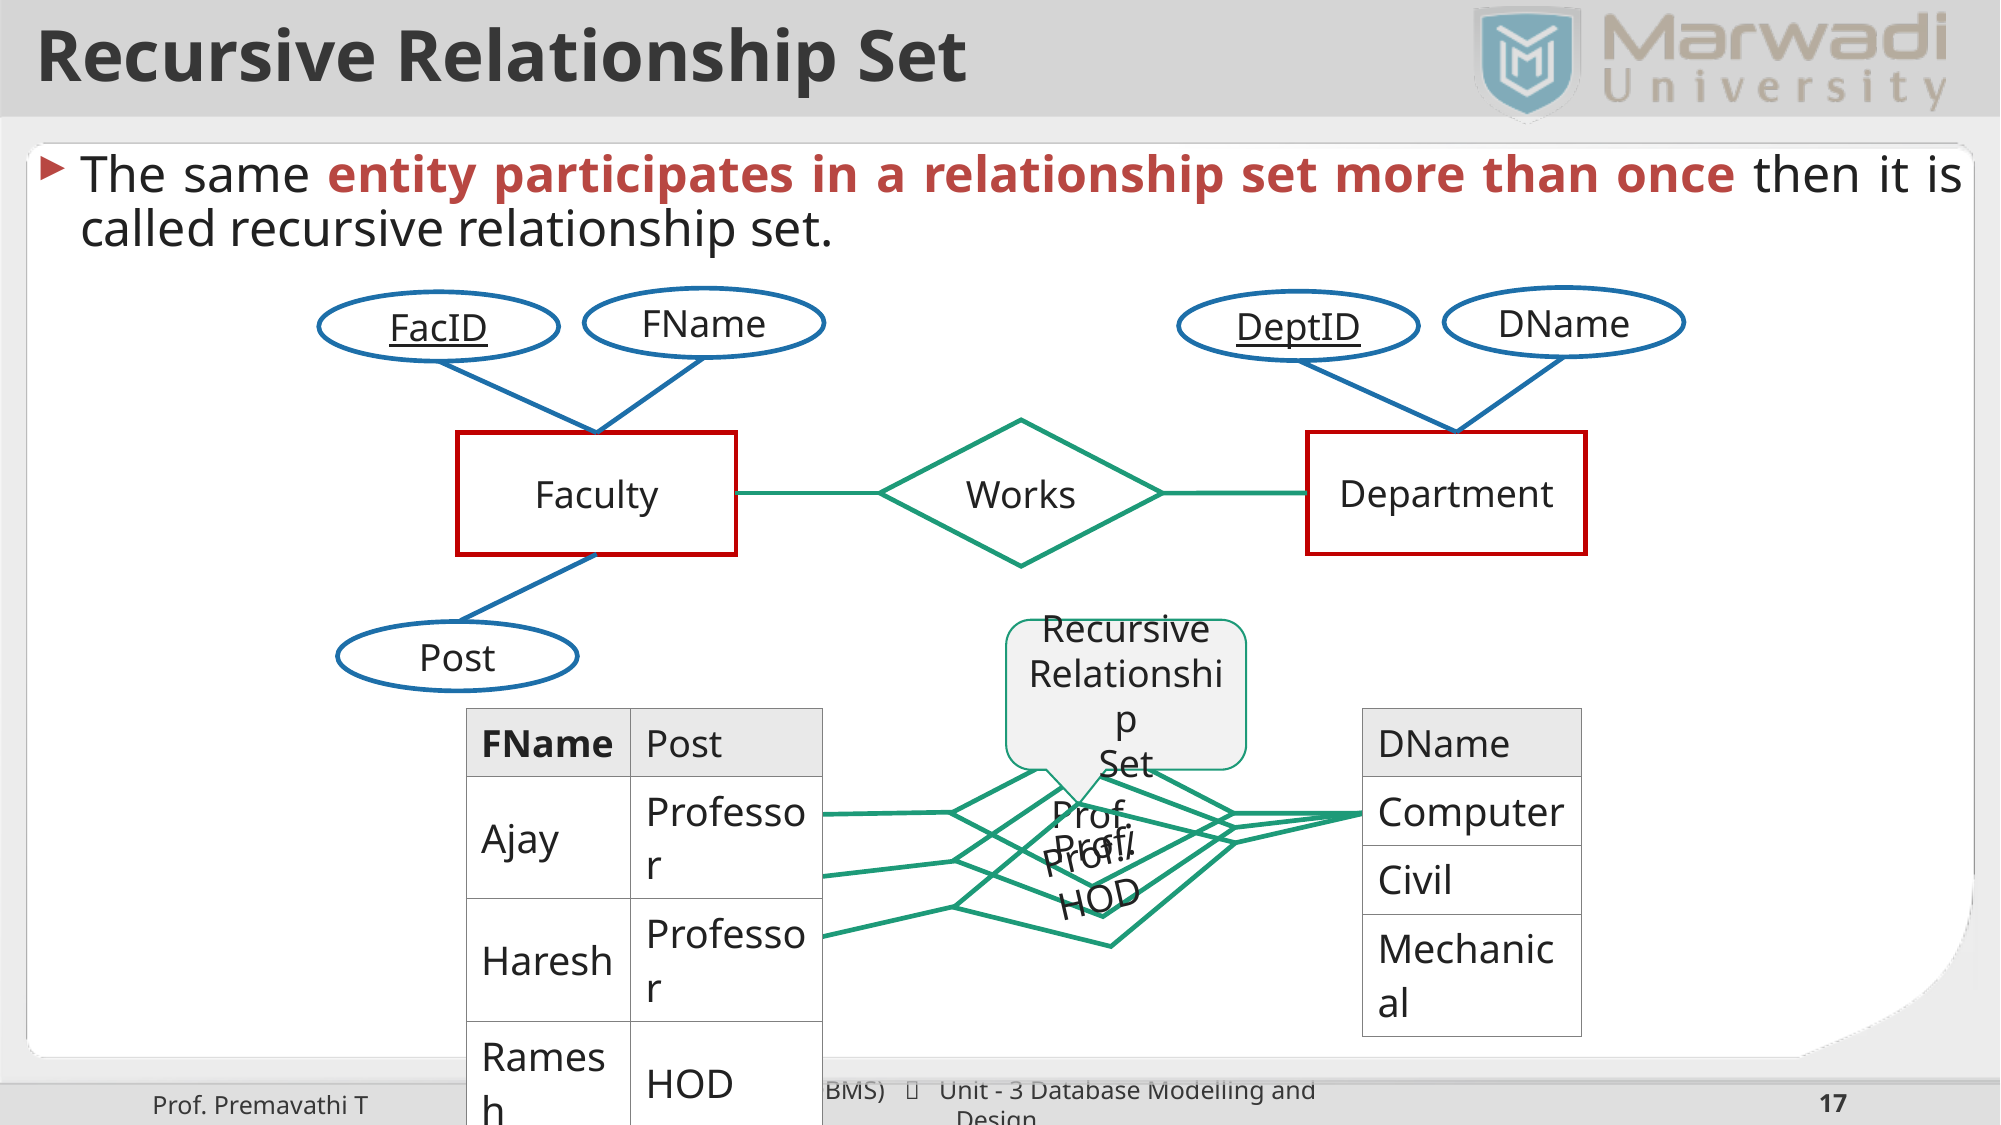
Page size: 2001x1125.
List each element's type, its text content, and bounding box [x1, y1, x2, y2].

title Recursive Relationship Set [0, 0, 2000, 117]
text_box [814, 801, 1378, 948]
table_header FName [467, 709, 630, 776]
table_cell Ajay [467, 777, 630, 898]
table_cell Haresh [467, 899, 630, 1021]
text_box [596, 357, 705, 433]
text_box Department [1306, 431, 1587, 555]
table_cell Professor [631, 777, 820, 898]
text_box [820, 770, 1371, 801]
text_box Post [336, 620, 579, 692]
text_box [438, 361, 596, 433]
text_box Recursive Relationship Set [1005, 618, 1248, 770]
text_box Faculty [456, 432, 737, 556]
text_box FName [583, 287, 826, 359]
table_cell HOD [631, 1022, 822, 1125]
table_cell Ramesh [467, 1022, 630, 1125]
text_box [1456, 356, 1565, 433]
table_cell Mechanical [1363, 915, 1581, 1036]
table_header Post [631, 709, 822, 776]
table_cell Civil [1378, 846, 1581, 914]
text_box Works [880, 418, 1162, 568]
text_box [1298, 360, 1456, 433]
text_box DeptID [1177, 290, 1420, 362]
table_cell Professor [631, 899, 822, 1021]
text_box DName [1442, 286, 1686, 358]
table_header DName [1363, 709, 1581, 776]
list The same entity participates in a relationship set more than once then it is called recursive relationship set. [21, 141, 1979, 1059]
table_cell Computer [1371, 777, 1581, 845]
picture [0, 117, 2000, 1085]
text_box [460, 554, 597, 621]
text_box FacID [317, 290, 560, 363]
